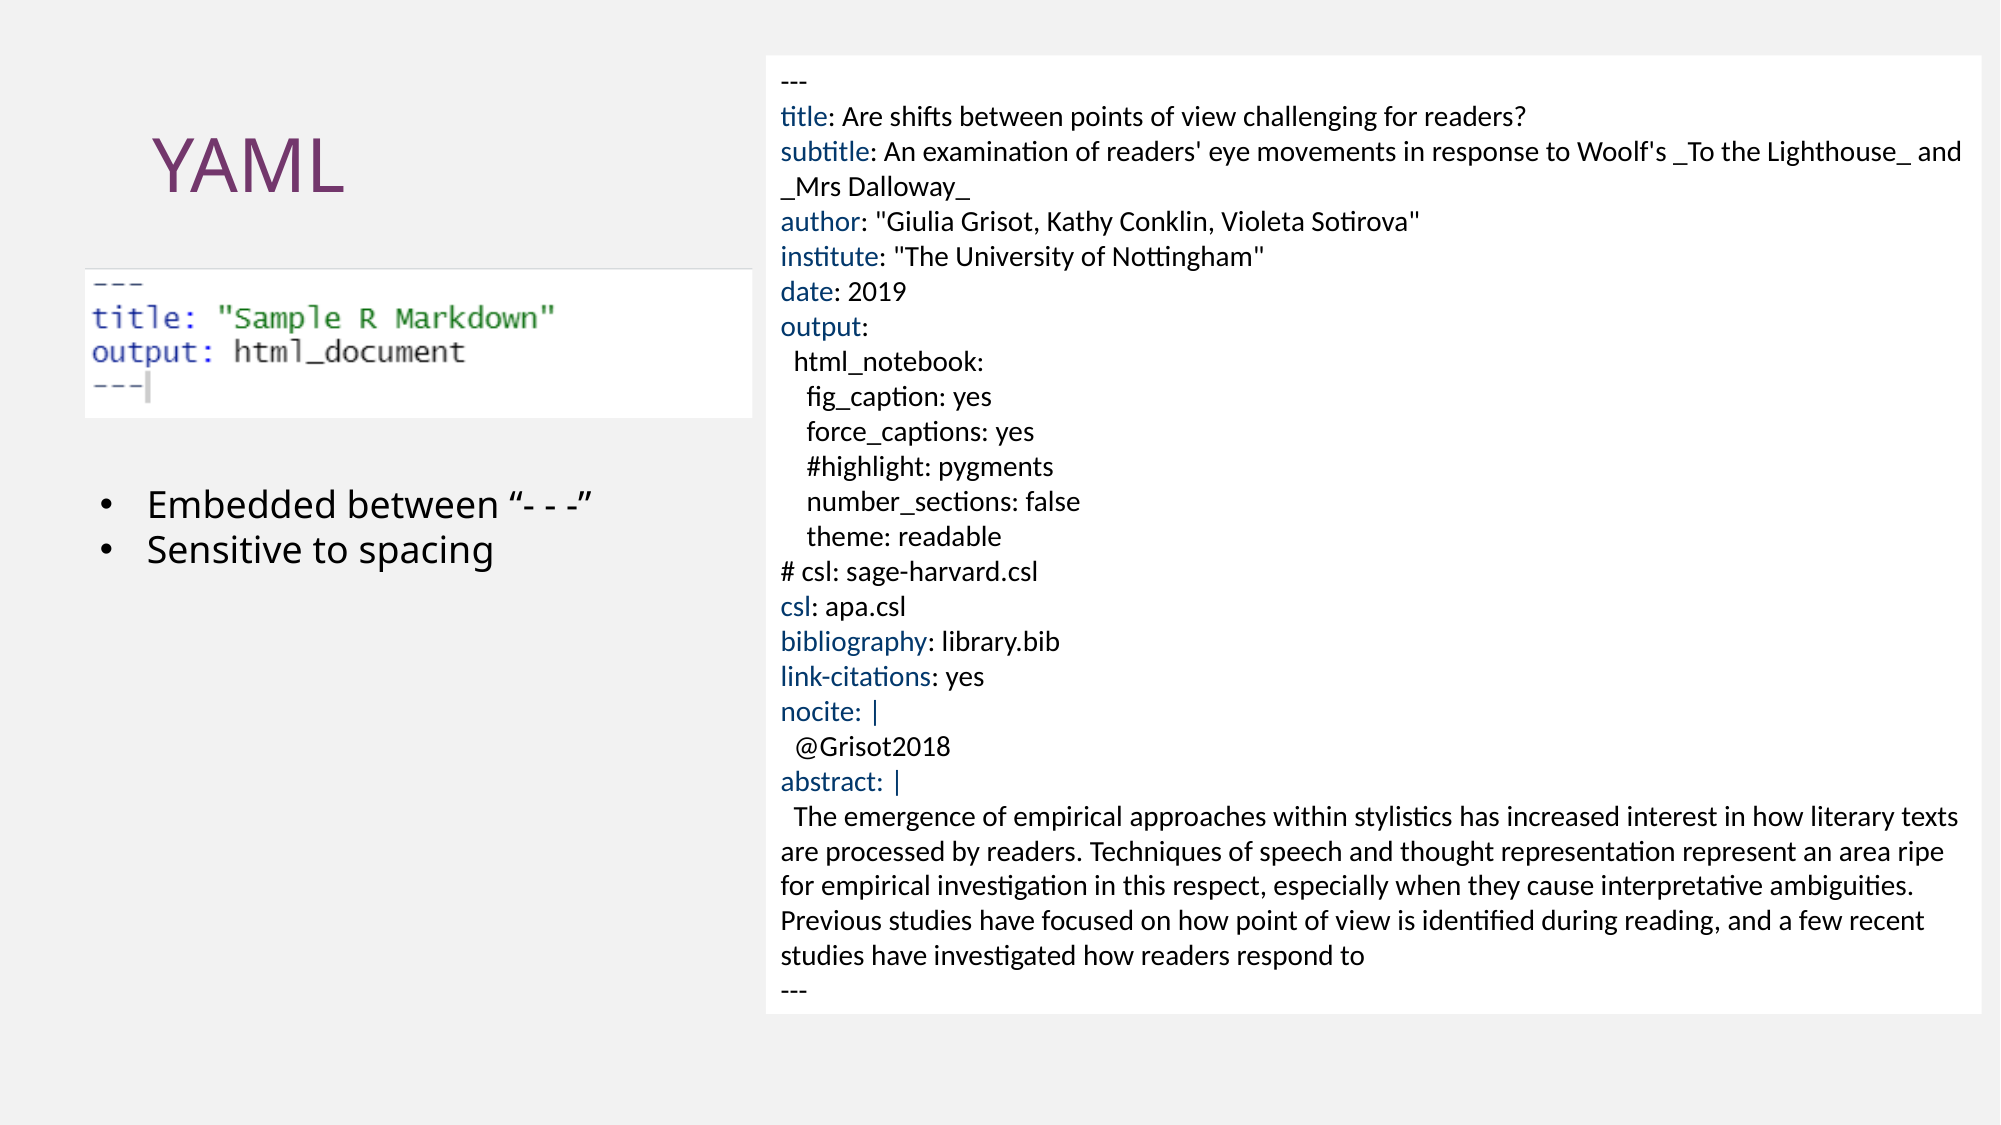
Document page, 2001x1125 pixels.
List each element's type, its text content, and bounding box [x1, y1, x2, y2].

text_box --- title: Are shifts between points of view challenging for readers? subtitle: An examination of readers' eye movements in response to Woolf's _To the Lighthouse_ and _Mrs Dalloway_ author: "Giulia Grisot, Kathy Conklin, Violeta Sotirova" institute: "The University of Nottingham" date: 2019 output: html_notebook: fig_caption: yes force_captions: yes #highlight: pygments number_sections: false theme: readable # csl: sage-harvard.csl csl: apa.csl bibliography: library.bib link-citations: yes nocite: | @Grisot2018 abstract: | The emergence of empirical approaches within stylistics has increased interest in how literary texts are processed by readers. Techniques of speech and thought representation represent an area ripe for empirical investigation in this respect, especially when they cause interpretative ambiguities. Previous studies have focused on how point of view is identified during reading, and a few recent studies have investigated how readers respond to --- [765, 55, 1982, 1014]
picture [85, 268, 753, 418]
title YAML [137, 59, 765, 278]
text_box Embedded between “- - -” Sensitive to spacing [85, 473, 707, 579]
